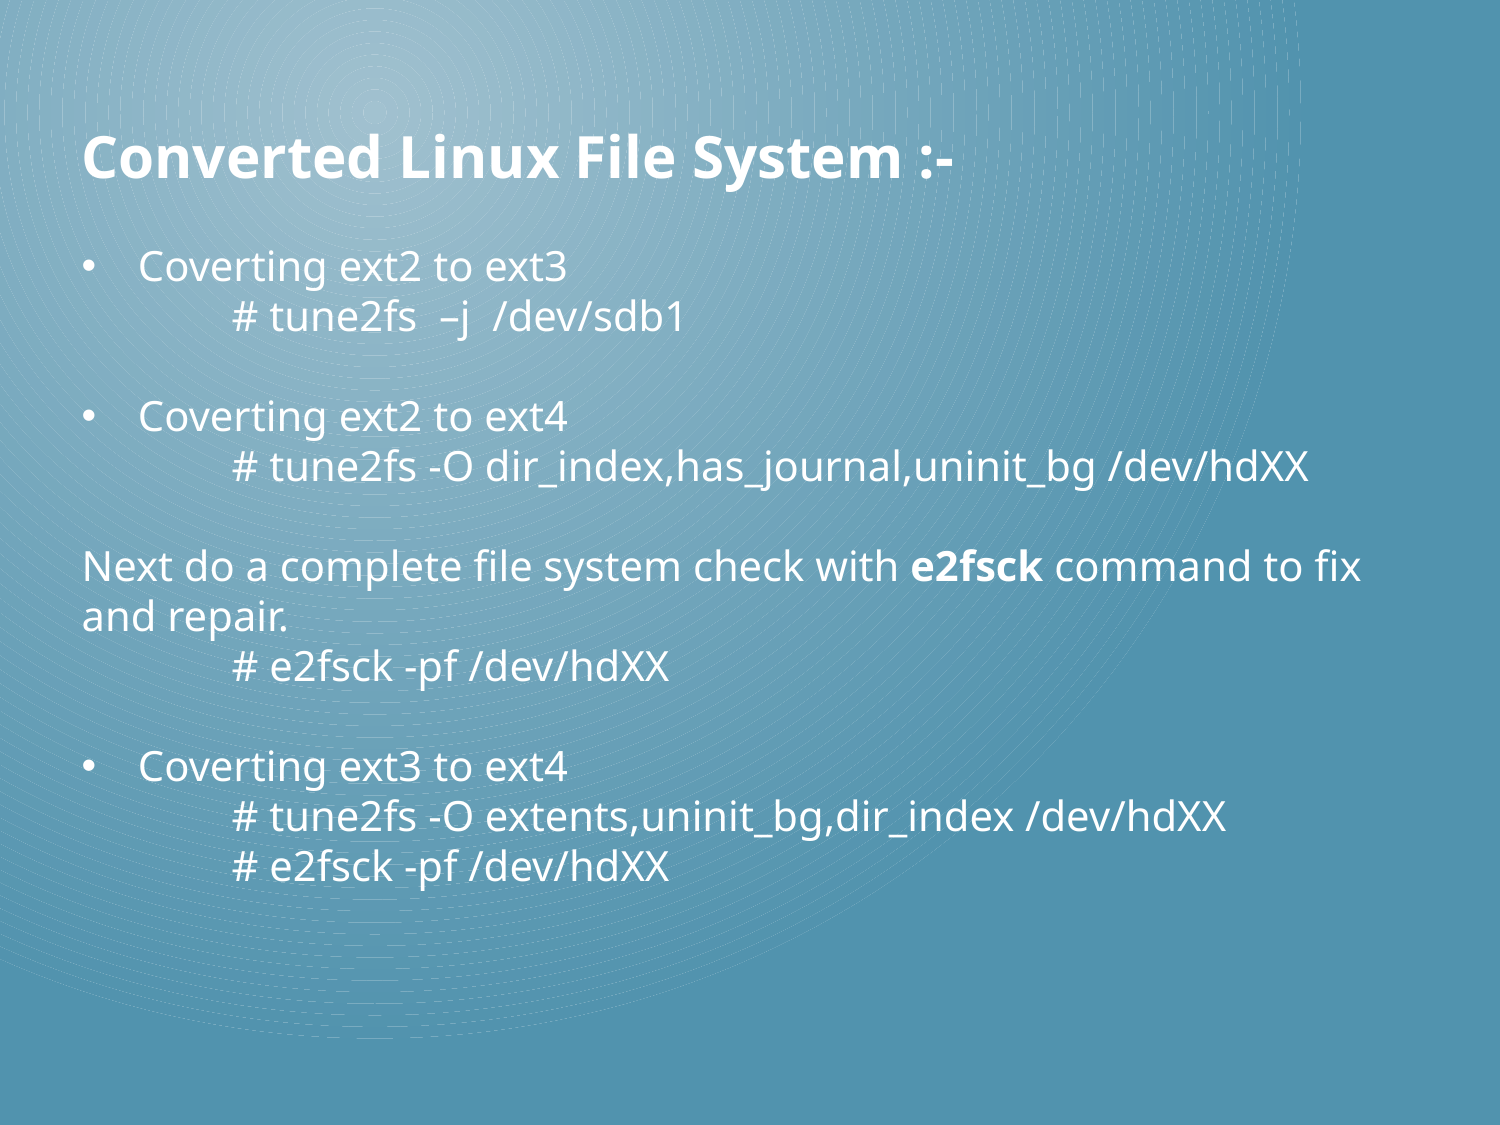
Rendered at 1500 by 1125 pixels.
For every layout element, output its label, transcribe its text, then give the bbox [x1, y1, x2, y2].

text_box Converted Linux File System :- Coverting ext2 to ext3 # tune2fs –j /dev/sdb1 Coverting ext2 to ext4 # tune2fs -O dir_index,has_journal,uninit_bg /dev/hdXX Next do a complete file system check with e2fsck command to fix and repair. # e2fsck -pf /dev/hdXX Coverting ext3 to ext4 # tune2fs -O extents,uninit_bg,dir_index /dev/hdXX # e2fsck -pf /dev/hdXX [66, 112, 1438, 1013]
